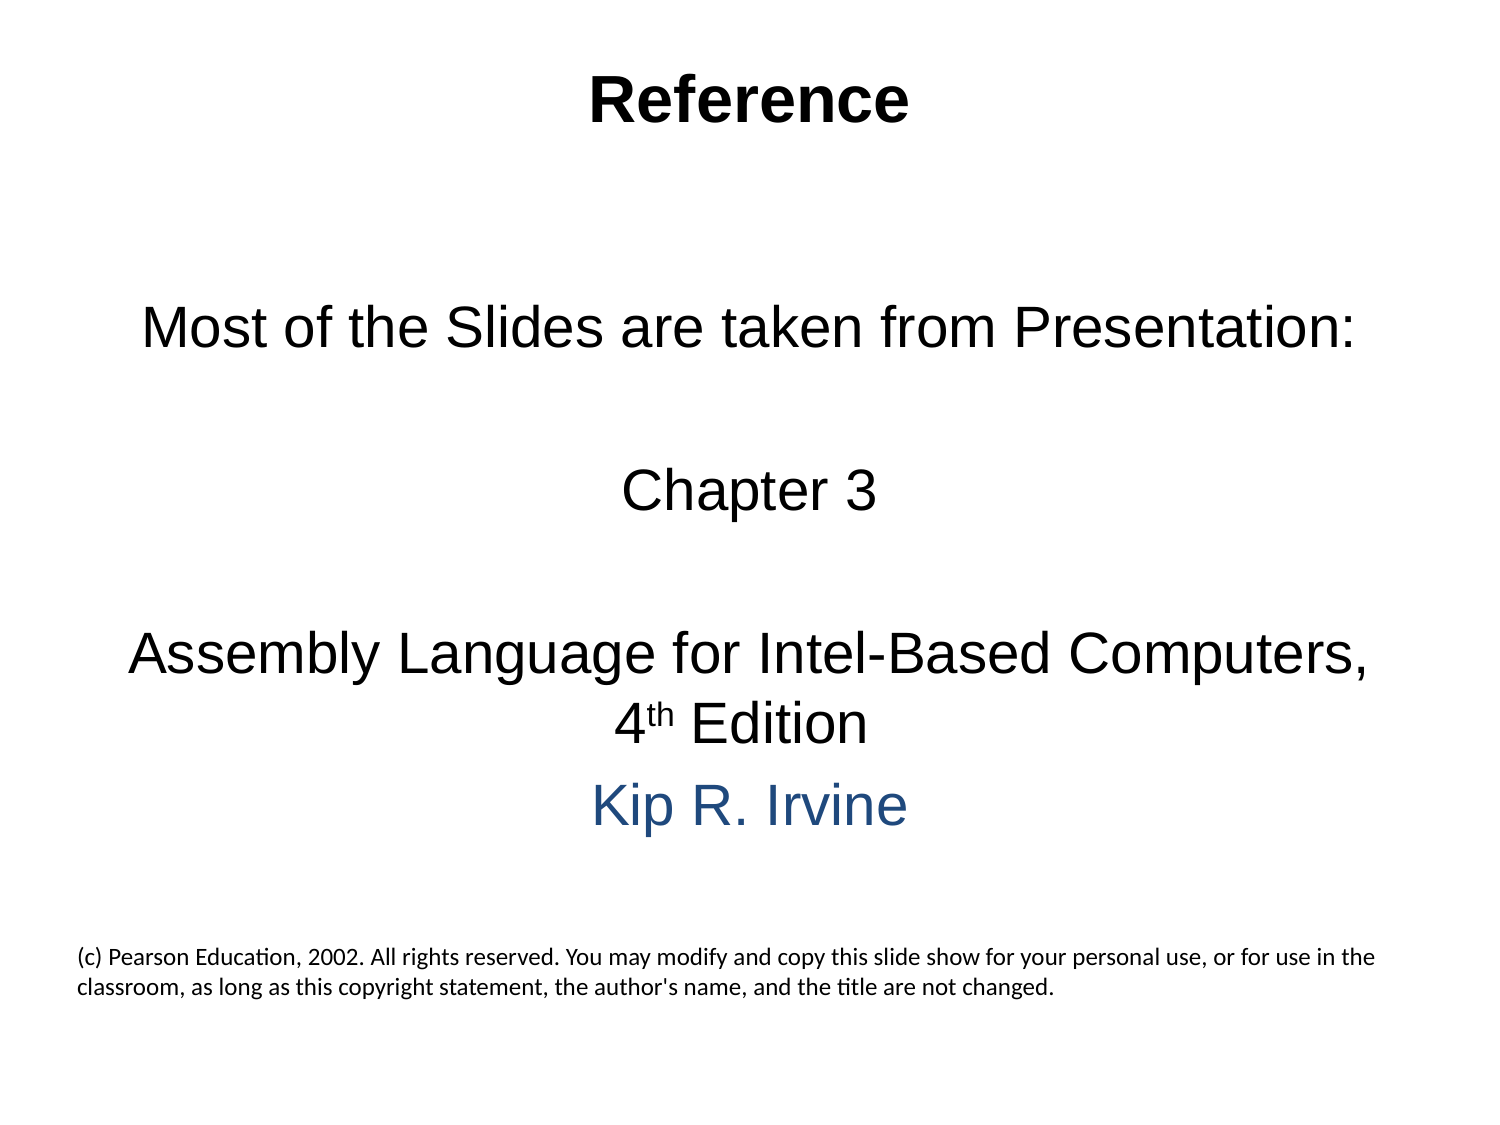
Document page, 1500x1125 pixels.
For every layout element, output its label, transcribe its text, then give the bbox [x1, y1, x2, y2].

text_box (c) Pearson Education, 2002. All rights reserved. You may modify and copy this slide show for your personal use, or for use in the classroom, as long as this copyright statement, the author's name, and the title are not changed. [62, 932, 1413, 1008]
list Most of the Slides are taken from Presentation: Chapter 3 Assembly Language for Intel-Based Computers, 4th Edition Kip R. Irvine [75, 200, 1425, 1013]
title Reference [75, 24, 1425, 168]
